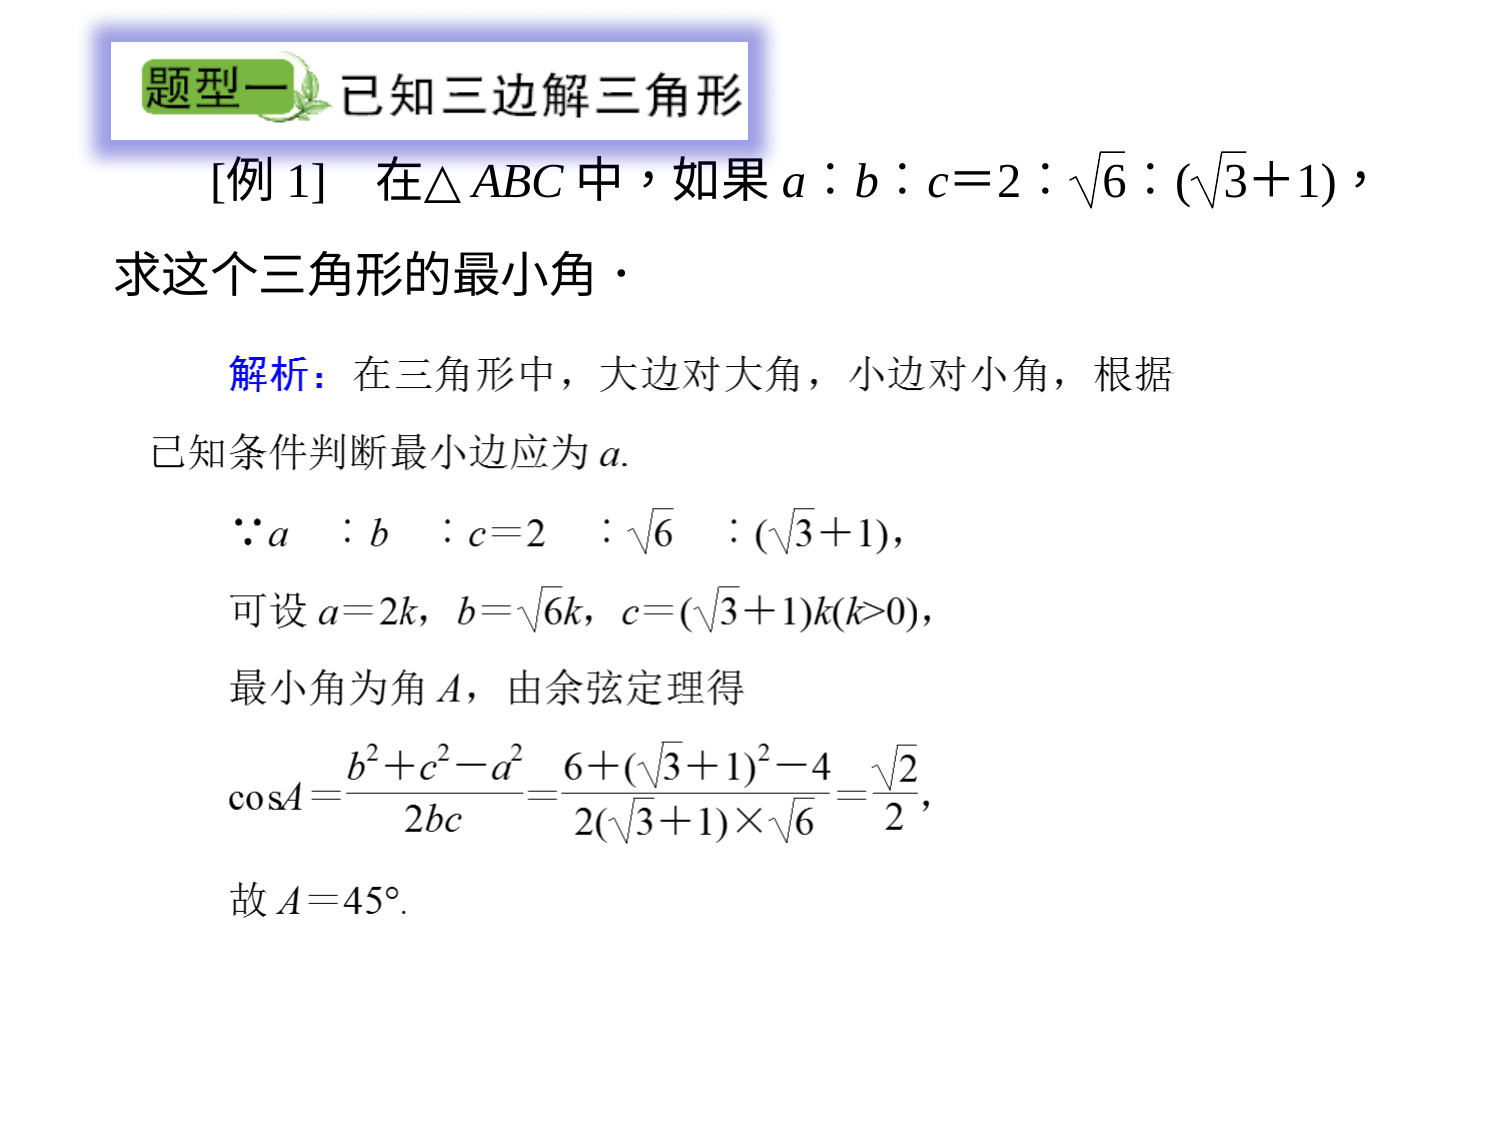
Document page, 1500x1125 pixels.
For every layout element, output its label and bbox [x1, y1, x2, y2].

picture [147, 349, 1176, 981]
text_box [112, 148, 1376, 694]
picture [111, 42, 748, 140]
